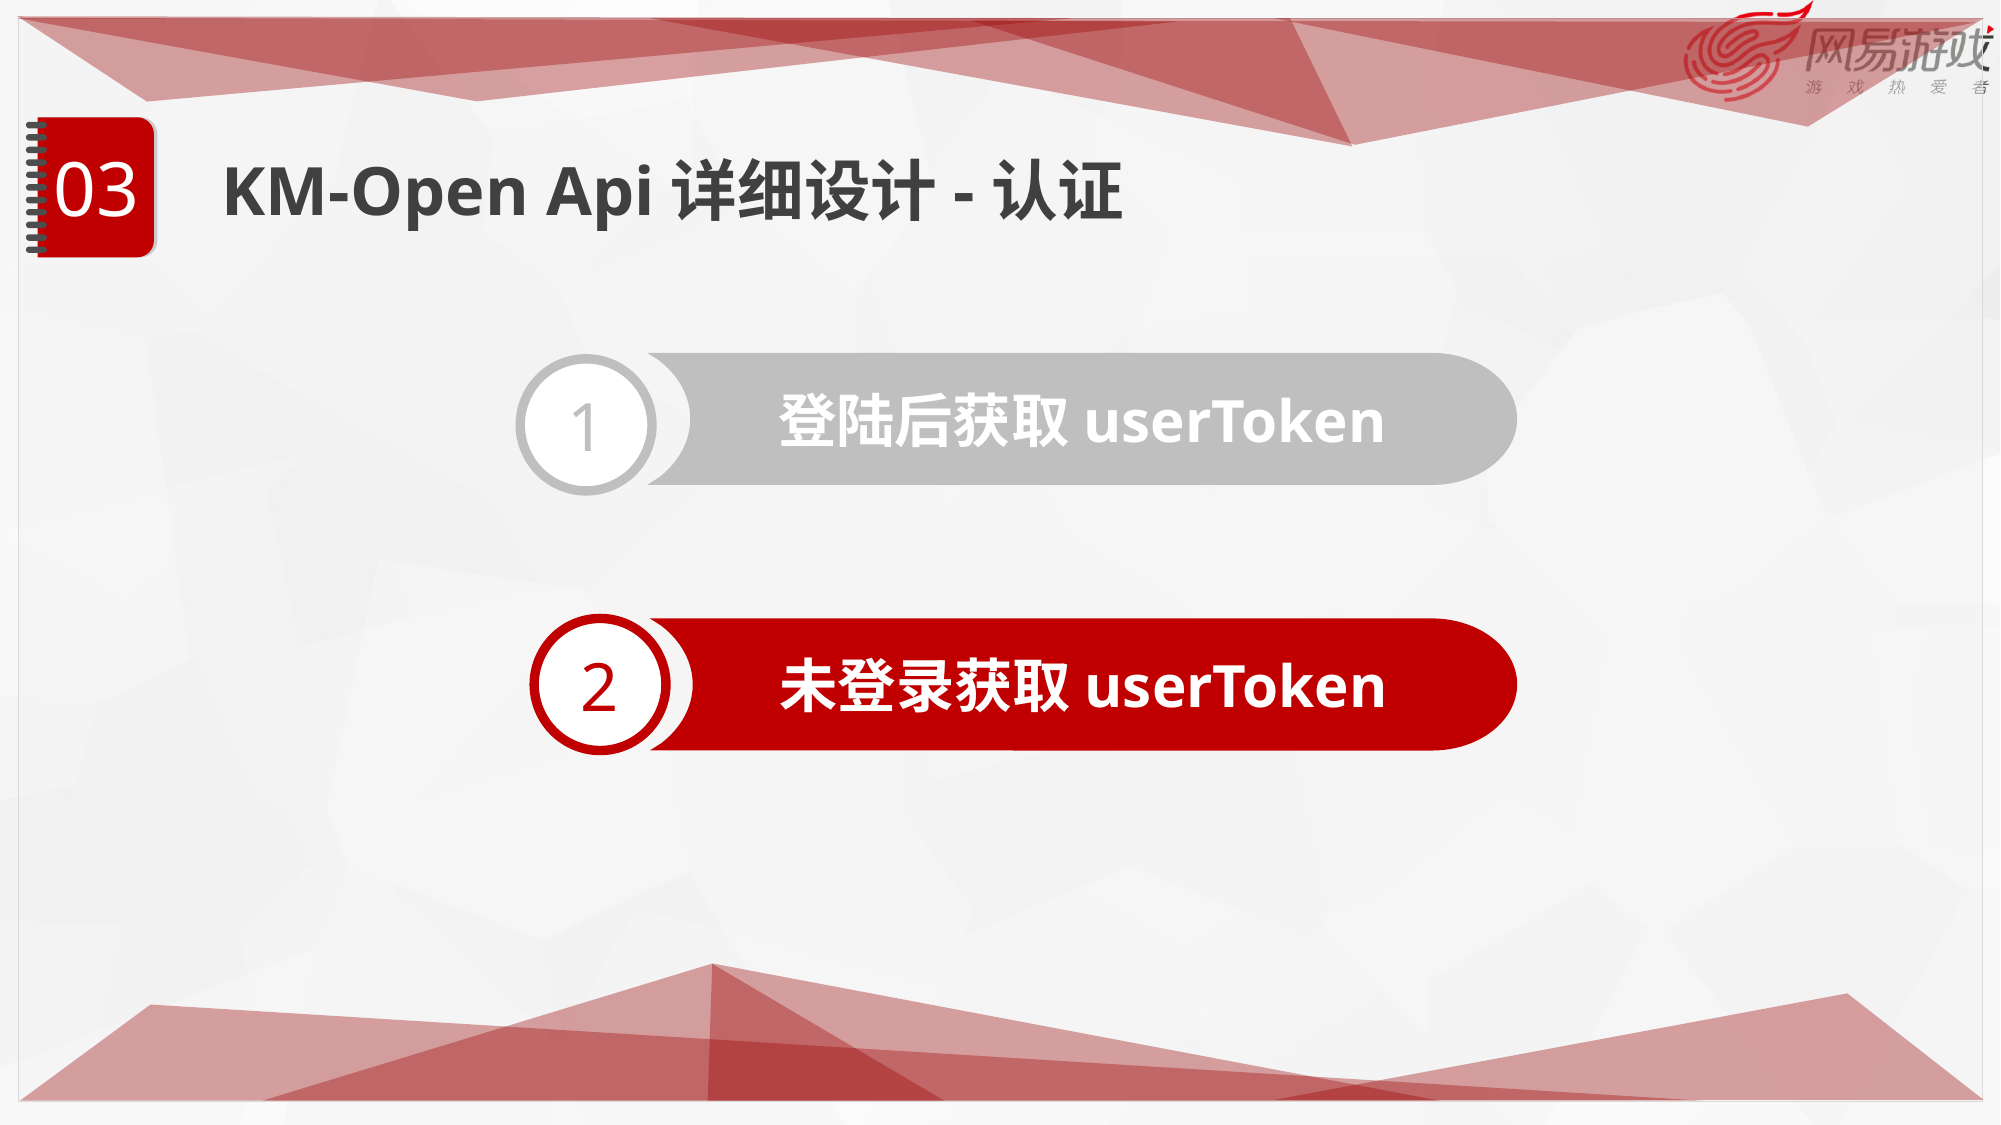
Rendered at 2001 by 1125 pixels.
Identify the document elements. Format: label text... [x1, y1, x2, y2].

text_box [507, 962, 856, 1047]
picture [0, 0, 2001, 1125]
text_box [16, 1003, 1704, 1102]
text_box KM-Open Api详细设计-认证 [189, 140, 1140, 236]
text_box [1027, 19, 1629, 146]
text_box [25, 117, 158, 258]
text_box [1273, 992, 1987, 1101]
text_box 1 [520, 358, 653, 491]
text_box [13, 15, 1074, 20]
text_box [22, 21, 365, 103]
text_box 登陆后获取userToken [647, 352, 1518, 485]
text_box [713, 962, 1304, 1074]
text_box 未登录获取userToken [649, 618, 1518, 751]
text_box [867, 40, 1355, 148]
text_box 开放API方法调用 [19, 20, 1982, 1099]
text_box 2 [534, 618, 666, 751]
text_box [14, 16, 1179, 103]
text_box [1273, 17, 1988, 128]
